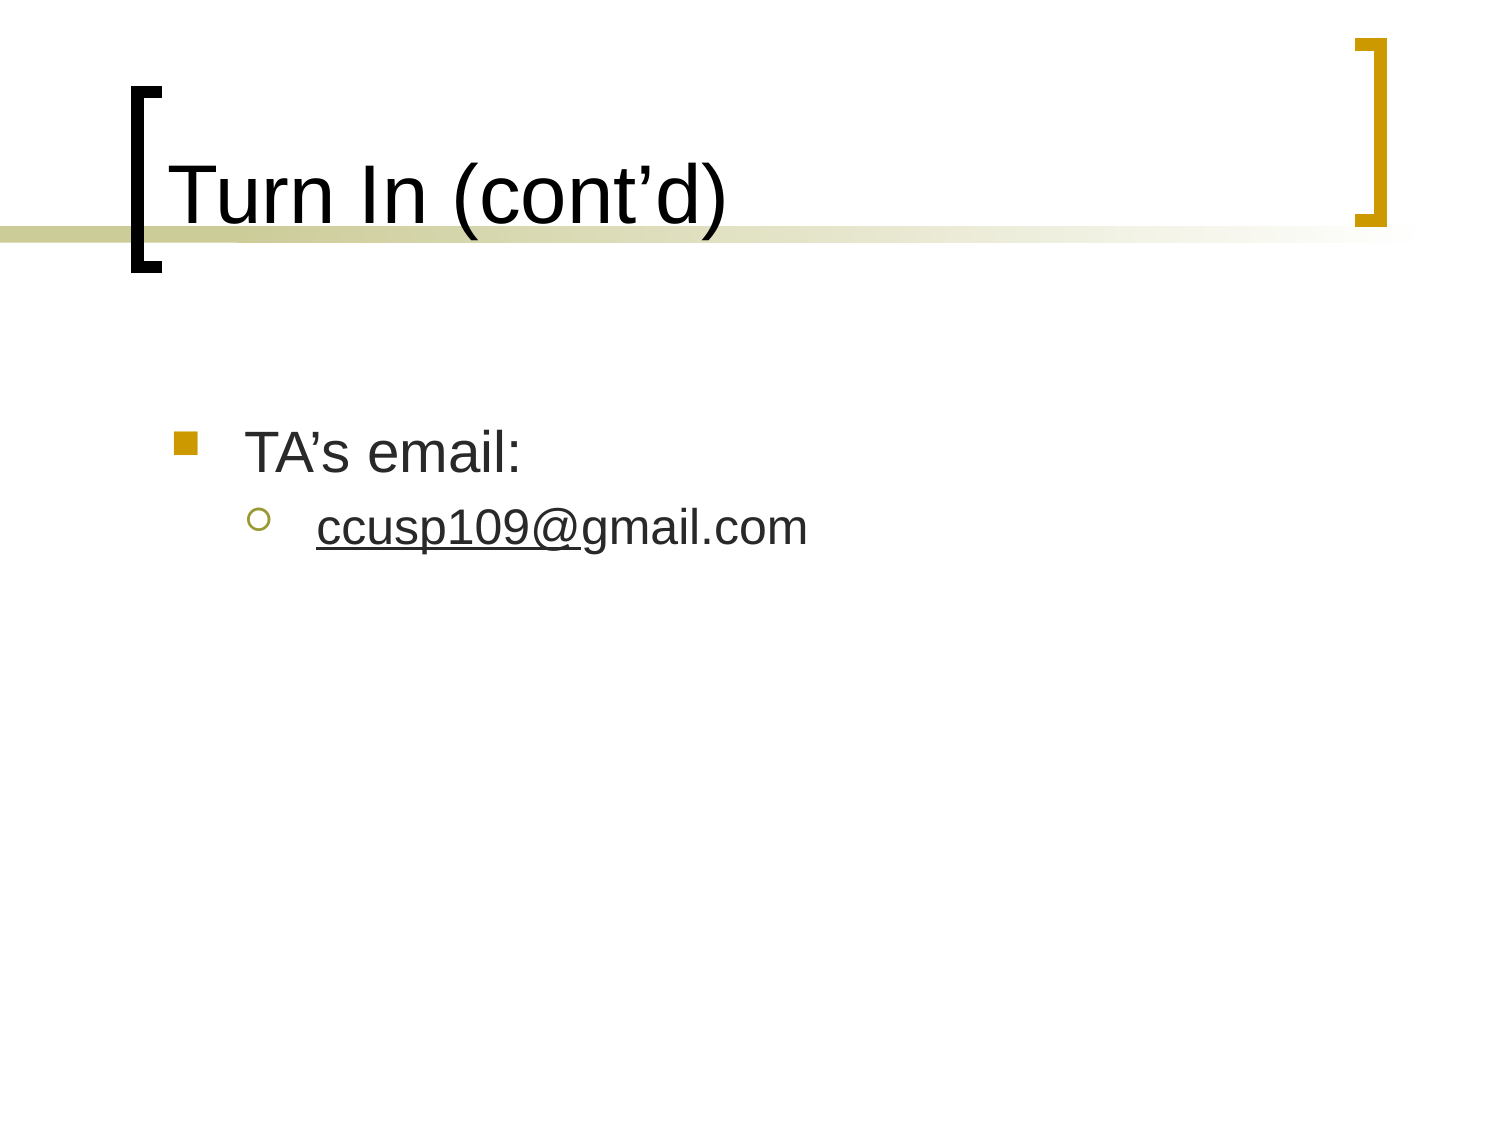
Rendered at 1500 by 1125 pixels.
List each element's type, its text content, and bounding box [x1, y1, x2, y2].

list TA’s email: ccusp109@gmail.com [155, 324, 1413, 1000]
title Turn In (cont’d) [152, 15, 1328, 248]
